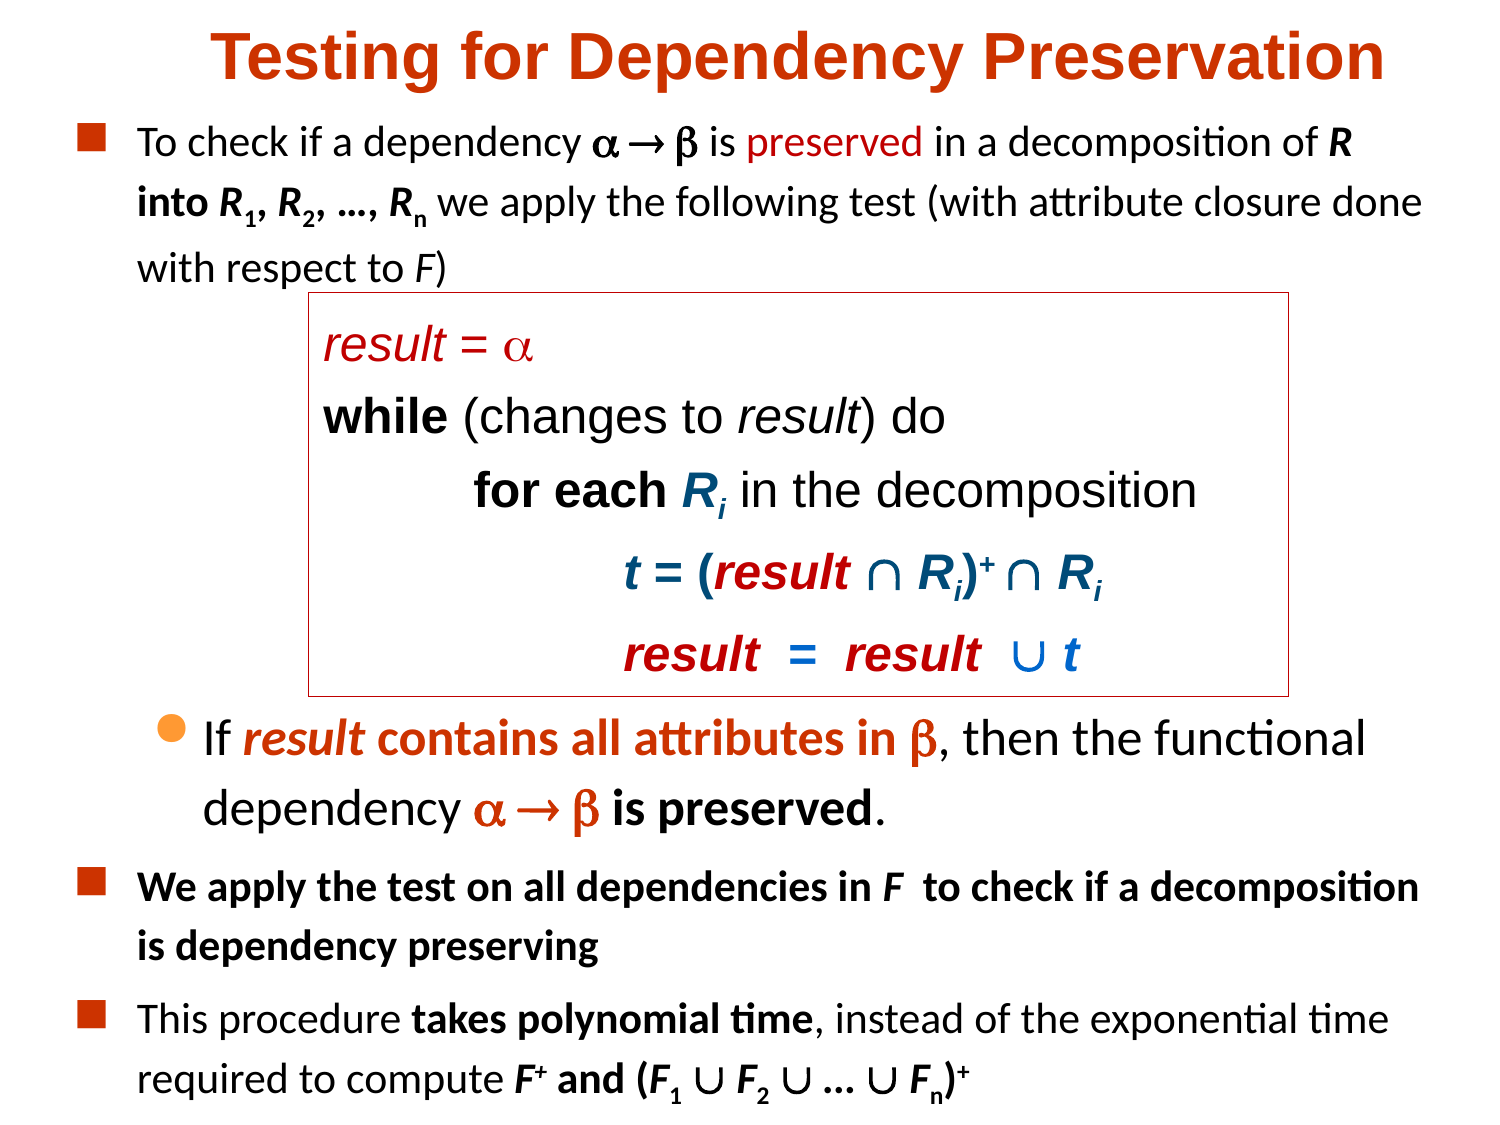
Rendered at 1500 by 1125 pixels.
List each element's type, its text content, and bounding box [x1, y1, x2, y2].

text_box result =  while (changes to result) do for each Ri in the decomposition t = (result  Ri)+  Ri result = result  t [308, 292, 1289, 697]
title Testing for Dependency Preservation [136, 0, 1462, 100]
list To check if a dependency    is preserved in a decomposition of R into R1, R2, …, Rn we apply the following test (with attribute closure done with respect to F) If result contains all attributes in , then the functional dependency    is preserved. We apply the test on all dependencies in F to check if a decomposition is dependency preserving This procedure takes polynomial time, instead of the exponential time required to compute F+ and (F1  F2  …  Fn)+ [65, 99, 1444, 1013]
